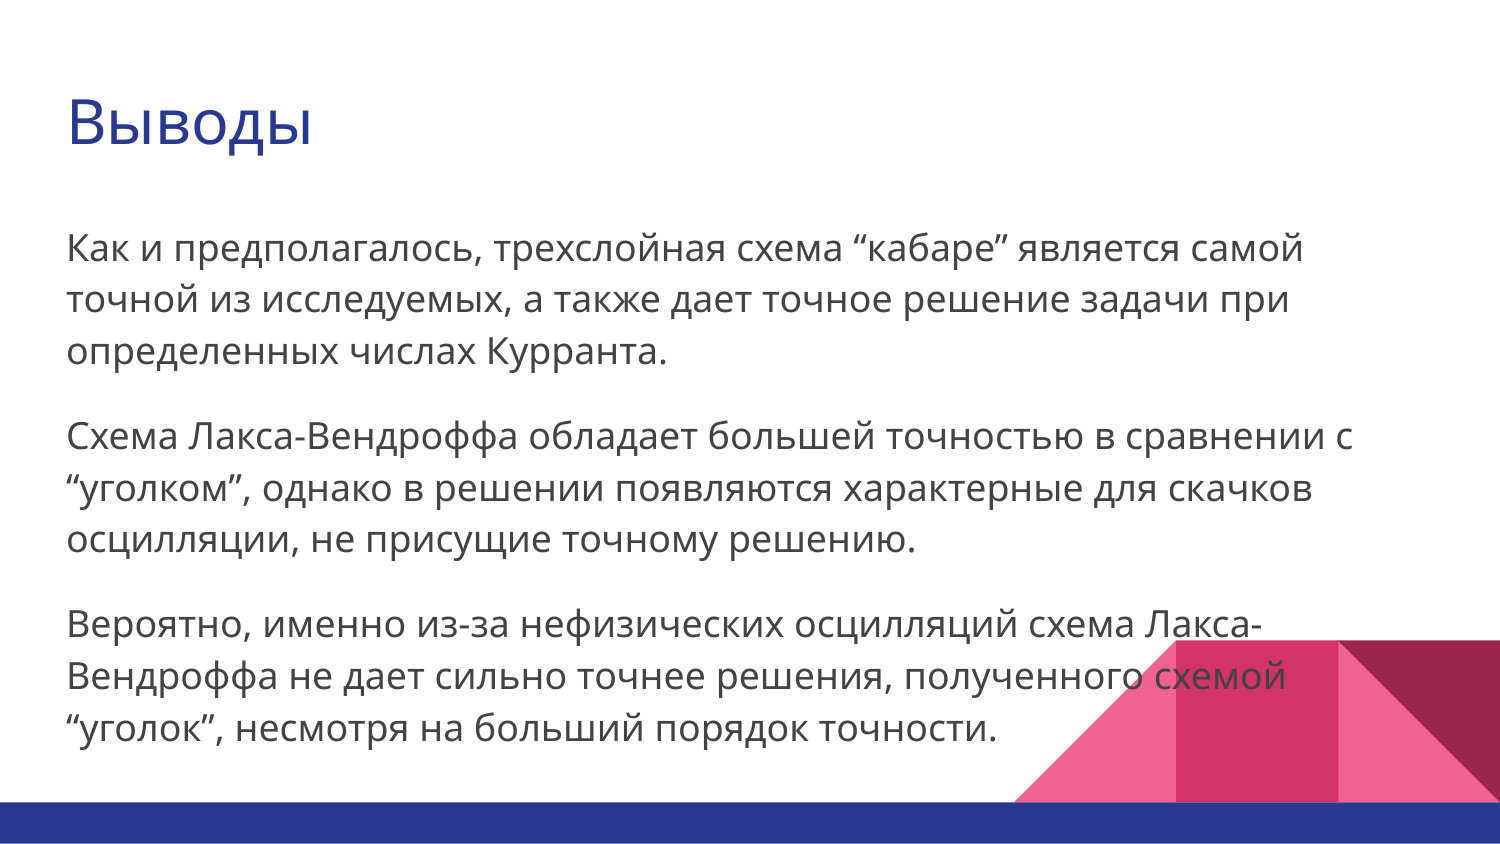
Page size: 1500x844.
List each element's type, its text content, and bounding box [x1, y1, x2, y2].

title Выводы [51, 67, 1449, 167]
list Как и предполагалось, трехслойная схема “кабаре” является самой точной из исследуемых, а также дает точное решение задачи при определенных числах Курранта. Схема Лакса-Вендроффа обладает большей точностью в сравнении с “уголком”, однако в решении появляются характерные для скачков осцилляции, не присущие точному решению. Вероятно, именно из-за нефизических осцилляций схема Лакса-Вендроффа не дает сильно точнее решения, полученного схемой “уголок”, несмотря на больший порядок точности. [51, 201, 1449, 750]
